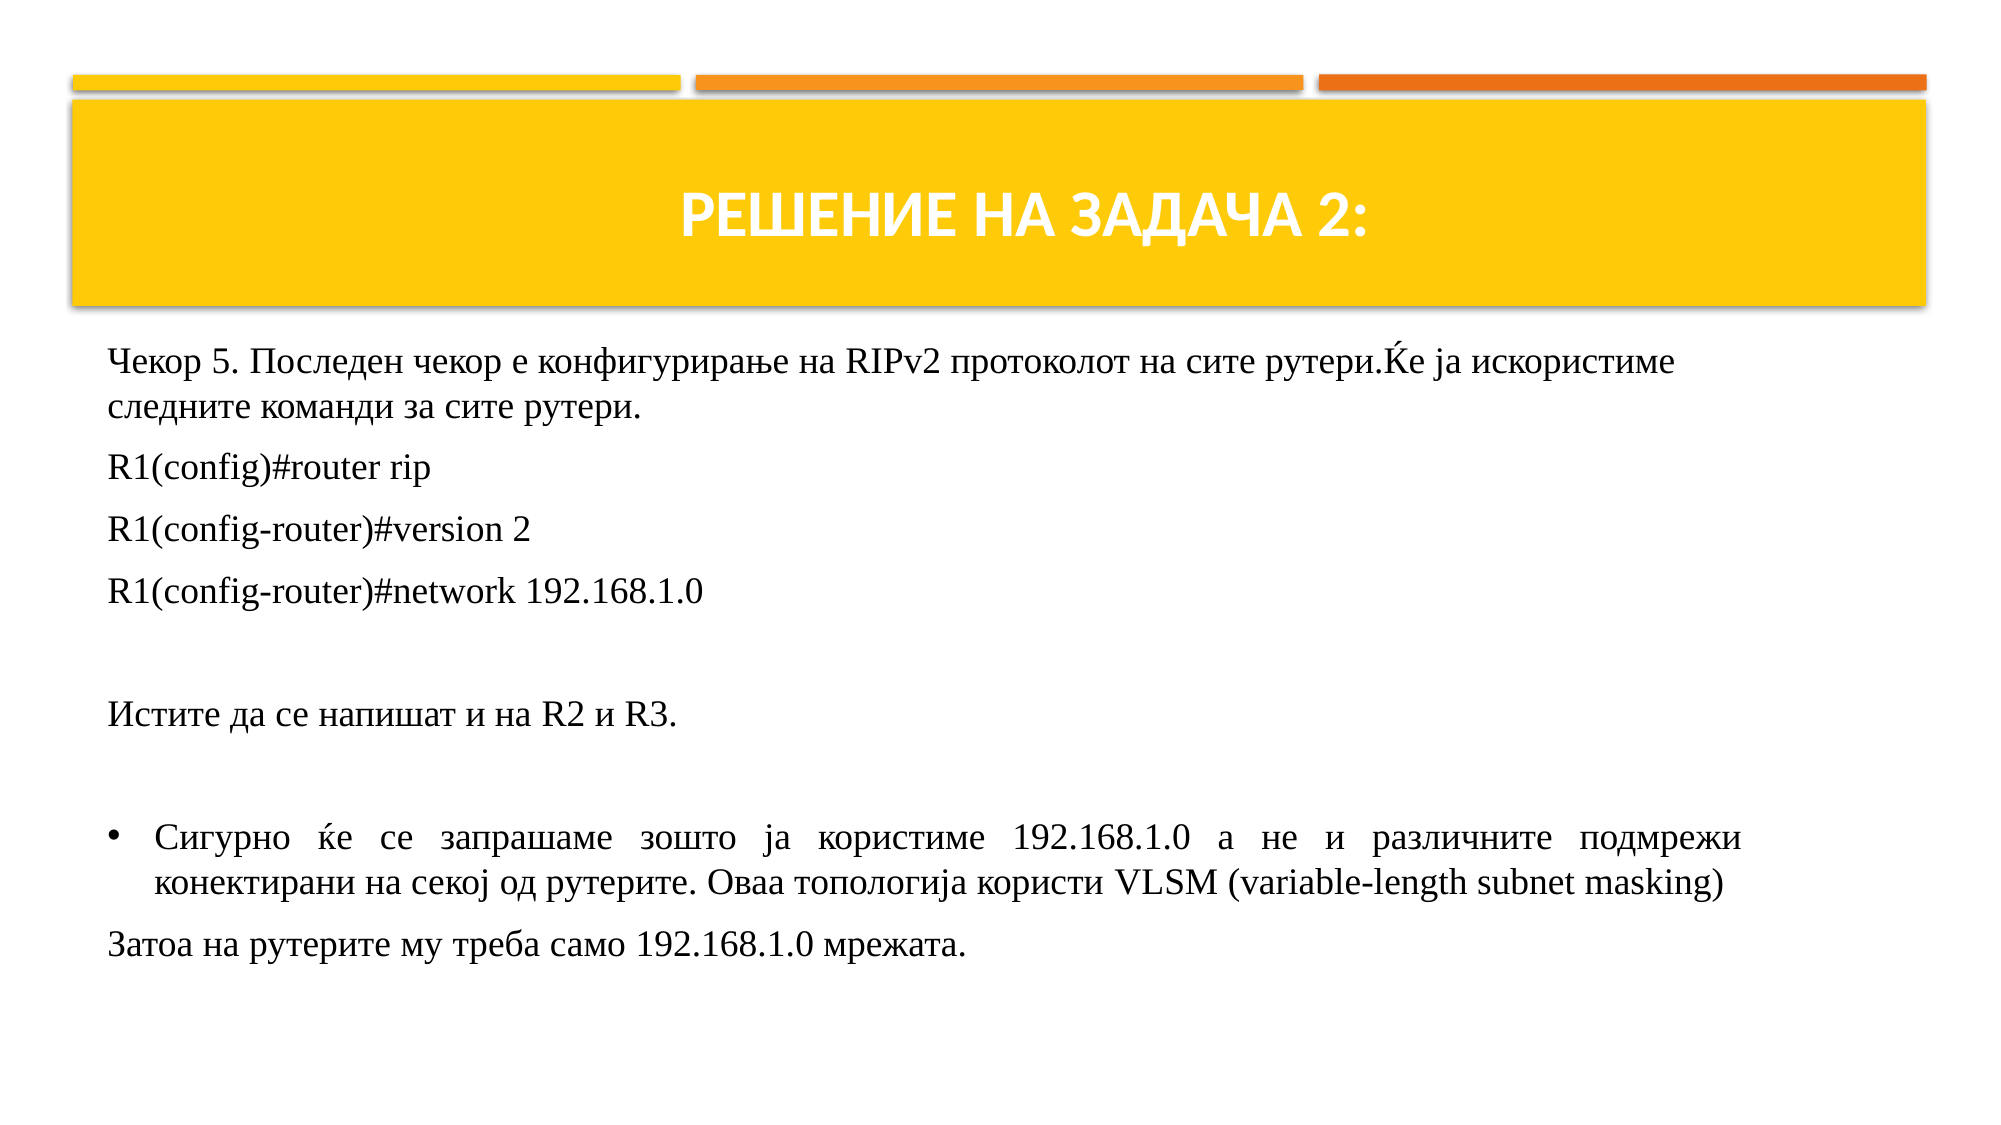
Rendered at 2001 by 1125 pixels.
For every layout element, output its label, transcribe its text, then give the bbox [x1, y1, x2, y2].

text_box Чекор 5. Последен чекор е конфигурирање на RIPv2 протоколот на сите рутери.Ќе ја искористиме следните команди за сите рутери. R1(config)#router rip R1(config-router)#version 2 R1(config-router)#network 192.168.1.0 Истите да се напишат и на R2 и R3. Сигурно ќе се запрашаме зошто ја користиме 192.168.1.0 а не и различните подмрежи конектирани на секој од рутерите. Оваа топологија користи VLSM (variable-length subnet masking) Затоа на рутерите му треба само 192.168.1.0 мрежата. [92, 328, 1759, 502]
text_box Чекор 5. Последен чекор е конфигурирање на RIPv2 протоколот на сите рутери.Ќе ја искористиме следните команди за сите рутери. R1(config)#router rip R1(config-router)#version 2 R1(config-router)#network 192.168.1.0 Истите да се напишат и на R2 и R3. Сигурно ќе се запрашаме зошто ја користиме 192.168.1.0 а не и различните подмрежи конектирани на секој од рутерите. Оваа топологија користи VLSM (variable-length subnet masking) Затоа на рутерите му треба само 192.168.1.0 мрежата. [92, 593, 1759, 1123]
text_box [0, 502, 2000, 593]
title Решение на Задача 2: [665, 95, 2000, 258]
